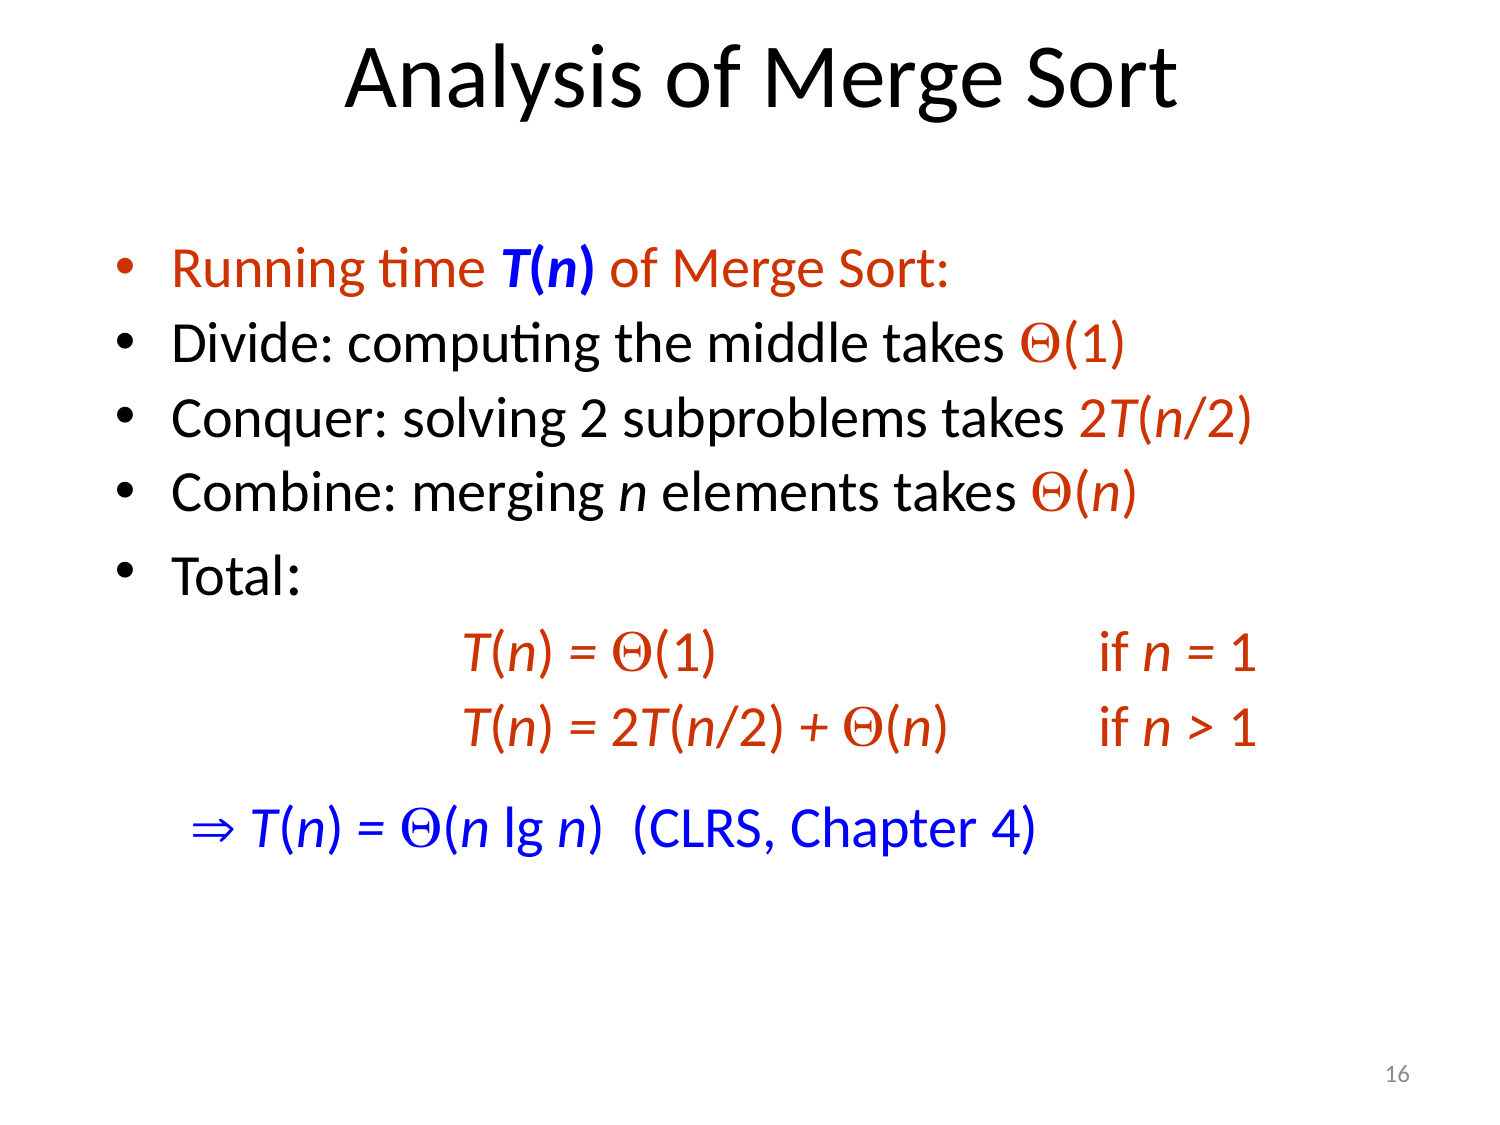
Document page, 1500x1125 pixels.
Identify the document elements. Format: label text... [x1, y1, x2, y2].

title Analysis of Merge Sort [87, 0, 1438, 166]
slide_number 16 [1074, 1042, 1425, 1103]
list Running time T(n) of Merge Sort: Divide: computing the middle takes (1) Conquer: solving 2 subproblems takes 2T(n/2) Combine: merging n elements takes (n) Total: T(n) = (1) if n = 1 T(n) = 2T(n/2) + (n) if n > 1  T(n) = (n lg n) (CLRS, Chapter 4) [99, 229, 1469, 905]
